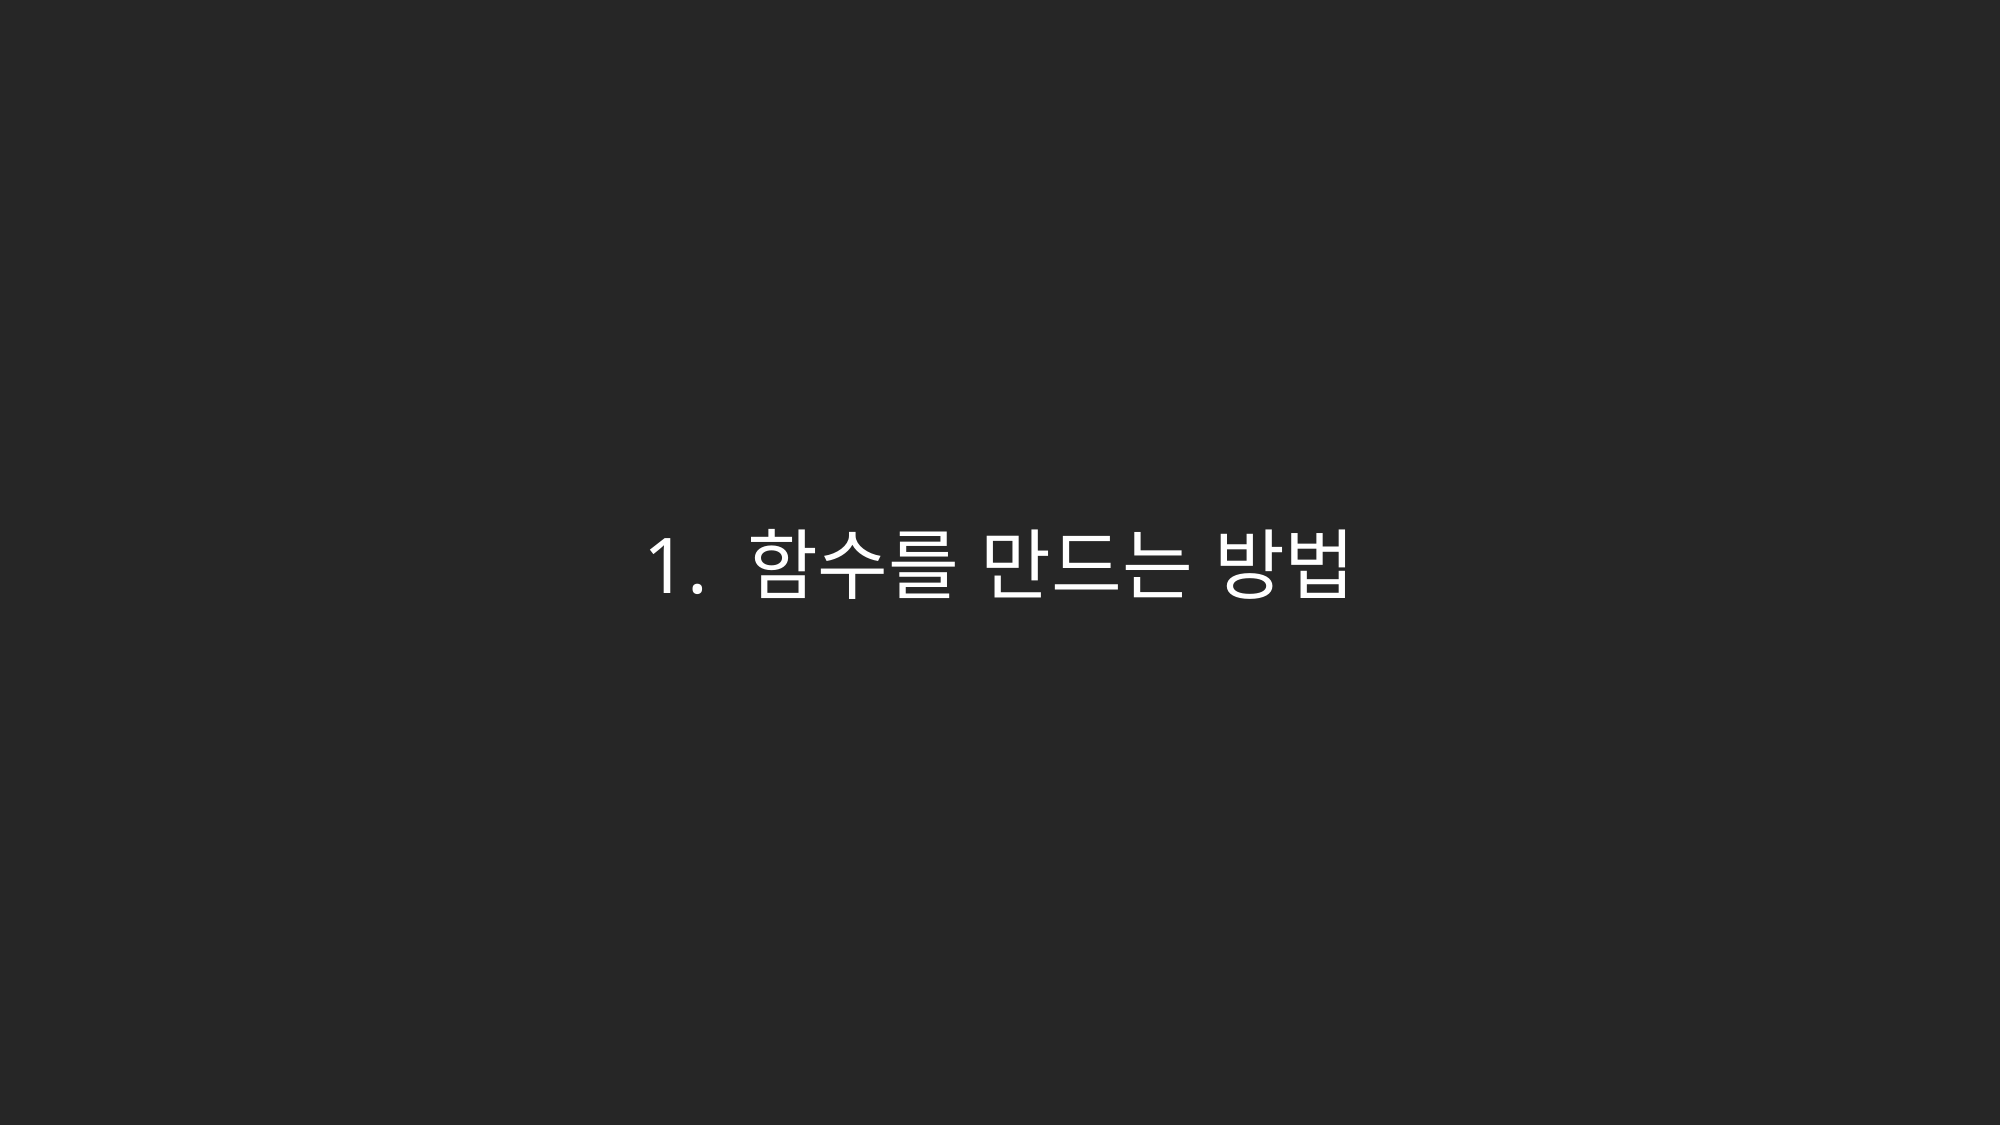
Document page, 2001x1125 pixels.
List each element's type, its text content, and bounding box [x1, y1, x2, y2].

text_box 1. 함수를 만드는 방법 [629, 508, 1371, 616]
